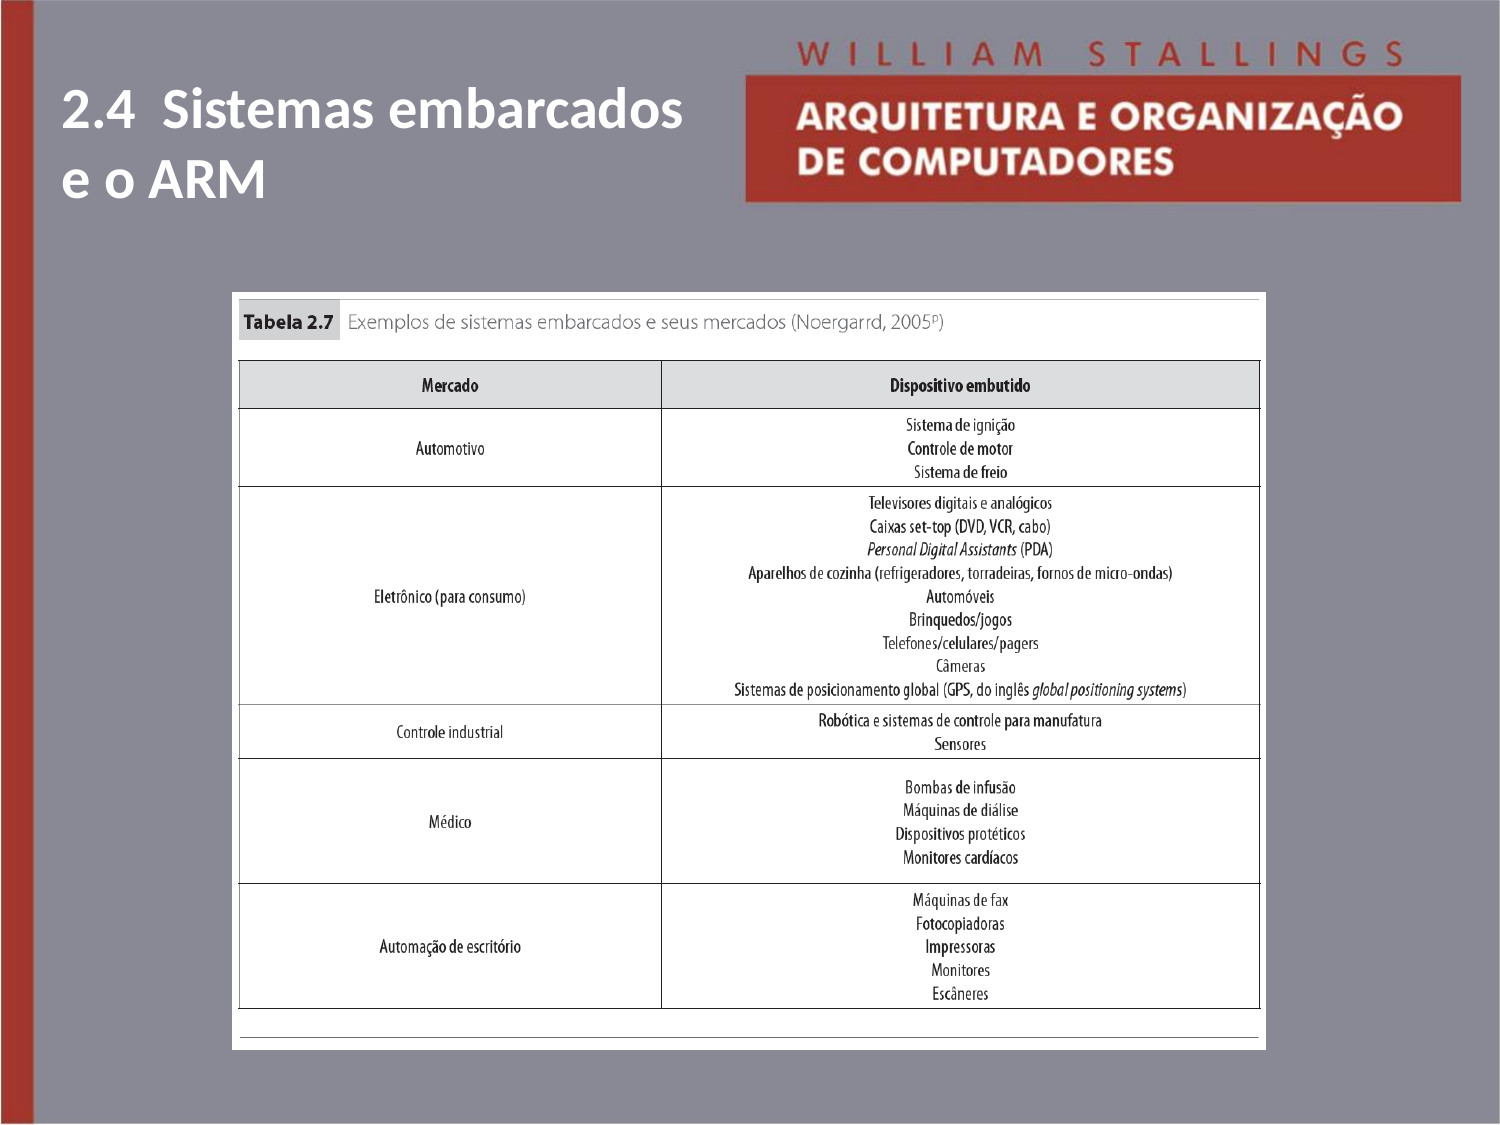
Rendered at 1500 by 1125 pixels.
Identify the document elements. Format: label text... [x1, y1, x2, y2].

picture [0, 0, 1500, 1125]
text_box 2.4 Sistemas embarcados e o ARM [46, 81, 715, 200]
